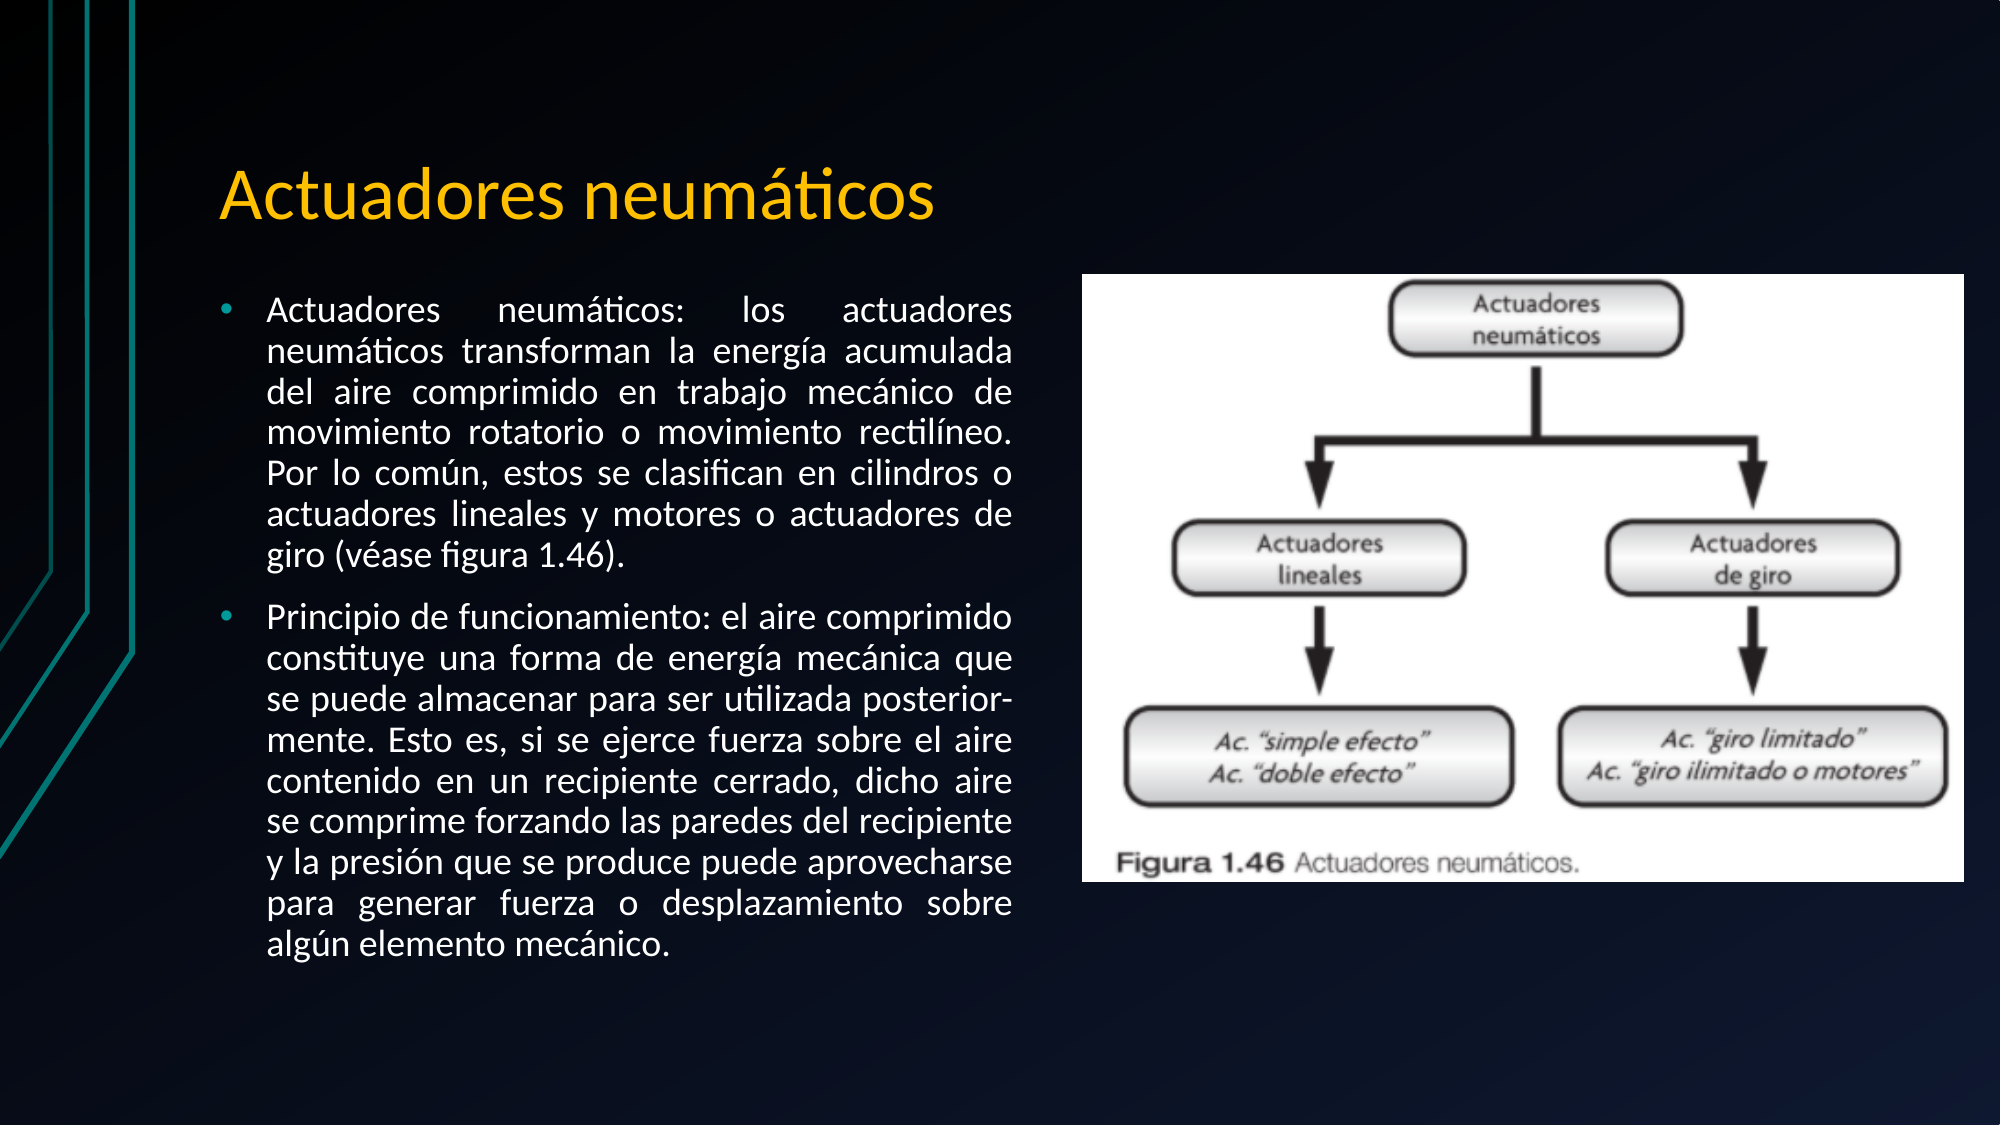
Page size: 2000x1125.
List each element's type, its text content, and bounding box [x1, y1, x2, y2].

list Actuadores neumáticos: los actuadores neumáticos transforman la energía acumulada del aire comprimido en trabajo mecánico de movimiento rotatorio o movimiento rectilíneo. Por lo común, estos se clasifican en cilindros o actuadores lineales y motores o actuadores de giro (véase figura 1.46). Principio de funcionamiento: el aire comprimido constituye una forma de energía mecánica que se puede almacenar para ser utilizada posterior- mente. Esto es, si se ejerce fuerza sobre el aire contenido en un recipiente cerrado, dicho aire se comprime forzando las paredes del recipiente y la presión que se produce puede aprovecharse para generar fuerza o desplazamiento sobre algún elemento mecánico. [199, 279, 1033, 1013]
title Actuadores neumáticos [199, 45, 1900, 246]
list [1082, 274, 1964, 882]
